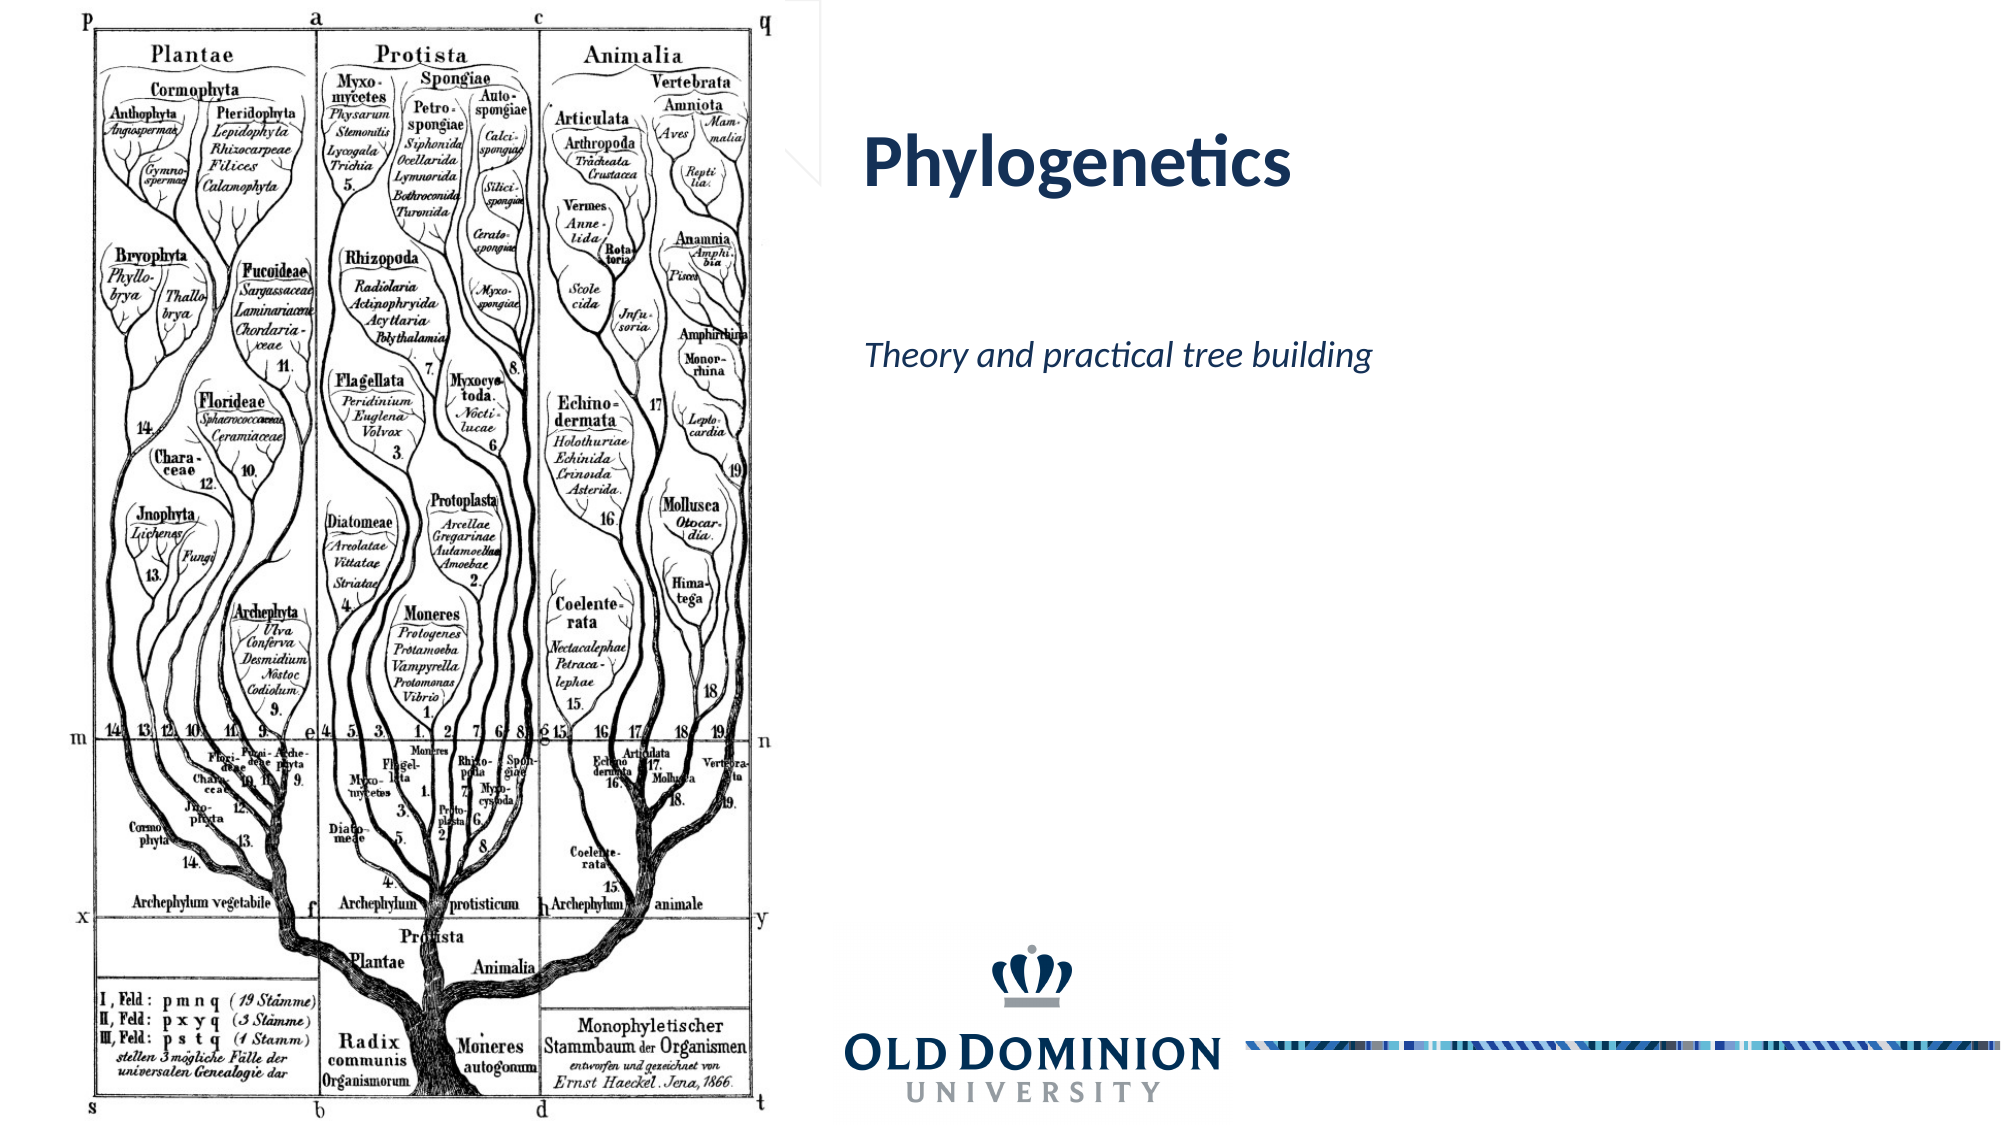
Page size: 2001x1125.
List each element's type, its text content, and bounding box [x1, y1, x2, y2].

picture [60, 0, 785, 1125]
list Theory and practical tree building [848, 327, 1713, 410]
list Phylogenetics [848, 113, 1713, 258]
picture [833, 922, 1233, 1125]
